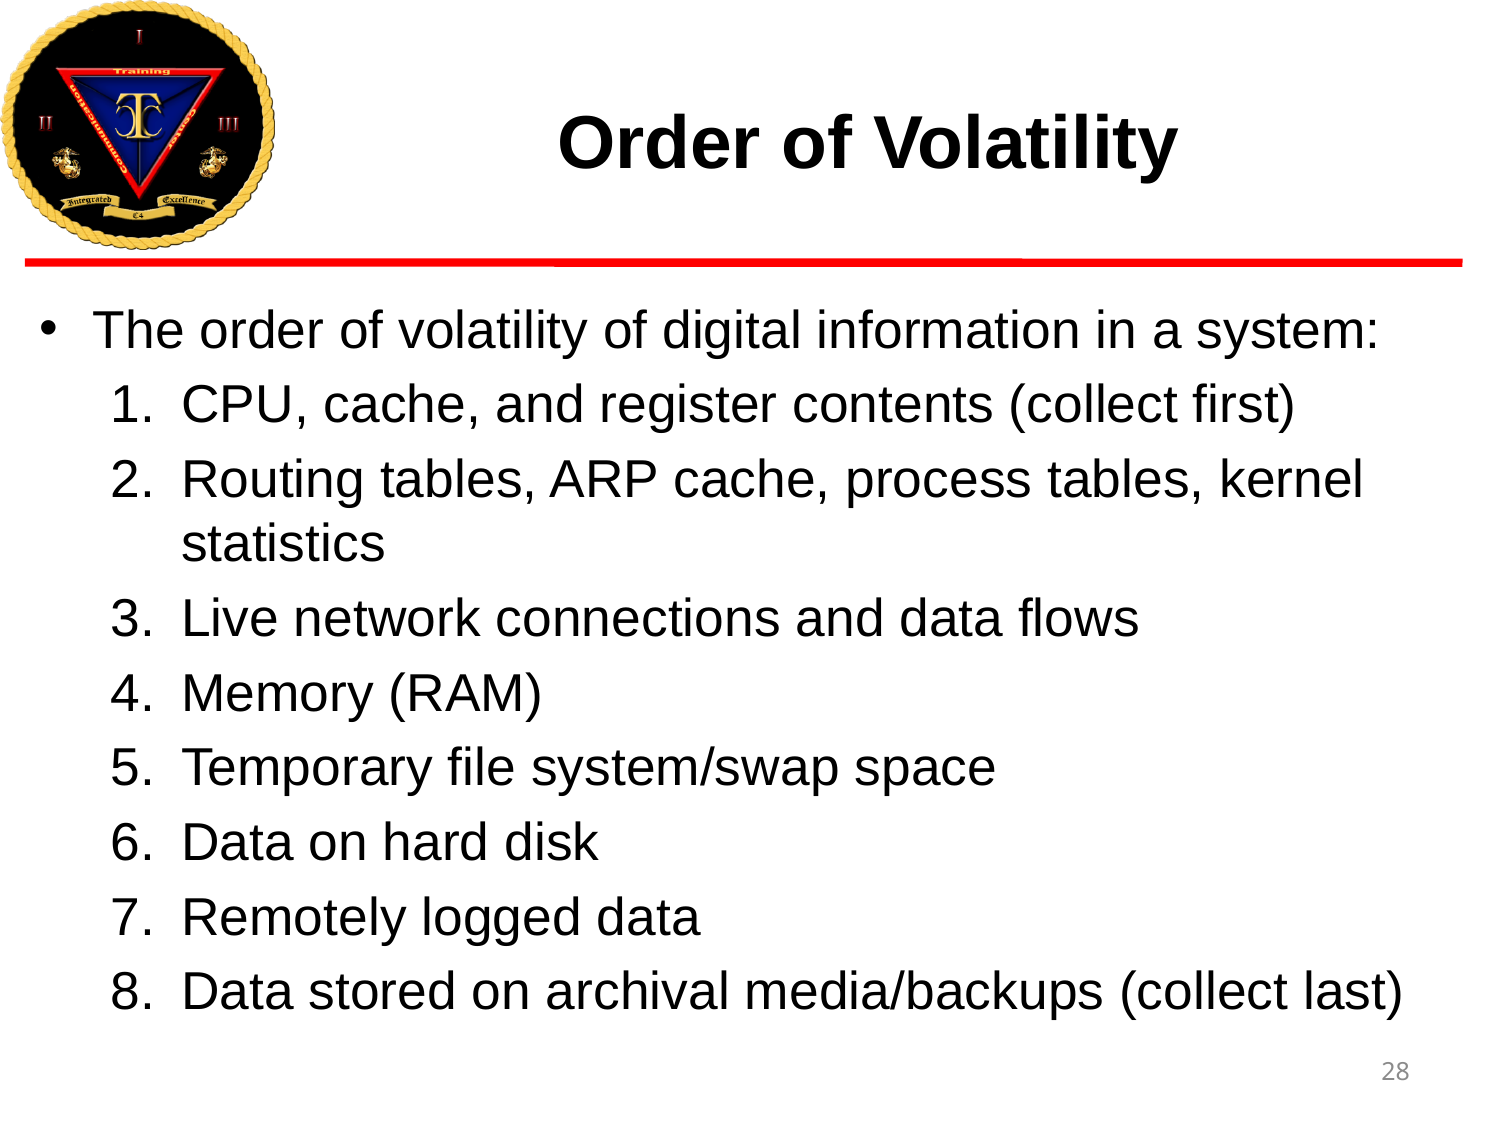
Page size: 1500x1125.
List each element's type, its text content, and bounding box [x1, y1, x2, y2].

list The order of volatility of digital information in a system: CPU, cache, and register contents (collect first) Routing tables, ARP cache, process tables, kernel statistics Live network connections and data flows Memory (RAM) Temporary file system/swap space Data on hard disk Remotely logged data Data stored on archival media/backups (collect last) [24, 287, 1463, 1125]
picture [0, 0, 275, 250]
title Order of Volatility [274, 44, 1463, 233]
slide_number 28 [1074, 1042, 1425, 1103]
